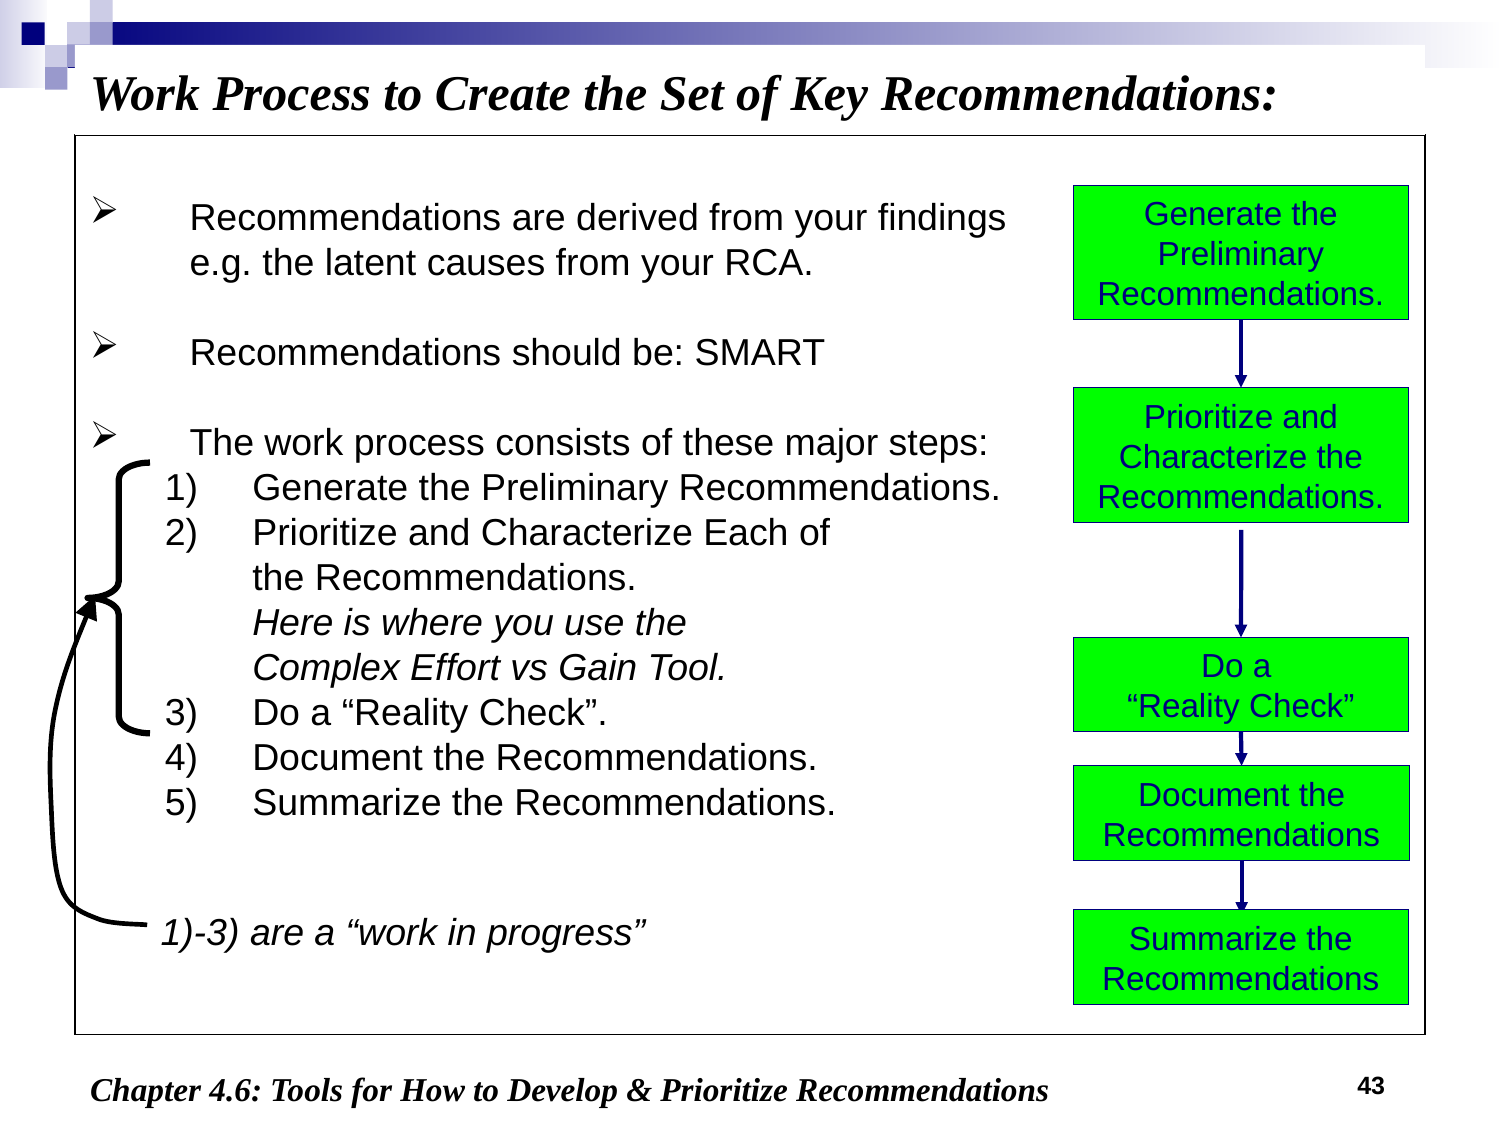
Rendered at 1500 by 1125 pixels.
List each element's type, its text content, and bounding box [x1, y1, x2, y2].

text_box Chapter 4.6: Tools for How to Develop & Prioritize Recommendations [74, 1064, 1080, 1125]
text_box [96, 462, 151, 734]
text_box Generate the Preliminary Recommendations. [1073, 185, 1409, 320]
text_box Document the Recommendations [1073, 765, 1410, 861]
text_box Work Process to Create the Set of Key Recommendations: [74, 44, 1425, 135]
text_box [49, 595, 148, 926]
text_box Do a “Reality Check” [1073, 637, 1409, 732]
text_box 1)-3) are a “work in progress” [145, 900, 684, 961]
text_box Prioritize and Characterize the Recommendations. [1073, 387, 1409, 523]
text_box Summarize the Recommendations [1073, 909, 1409, 1005]
text_box Recommendations are derived from your findings e.g. the latent causes from your RCA. Recommendations should be: SMART The work process consists of these major steps: Generate the Preliminary Recommendations. Prioritize and Characterize Each of the Recommendations. Here is where you use the Complex Effort vs Gain Tool. Do a “Reality Check”. Document the Recommendations. Summarize the Recommendations. [74, 135, 1425, 1035]
text_box 43 [1249, 1062, 1400, 1100]
